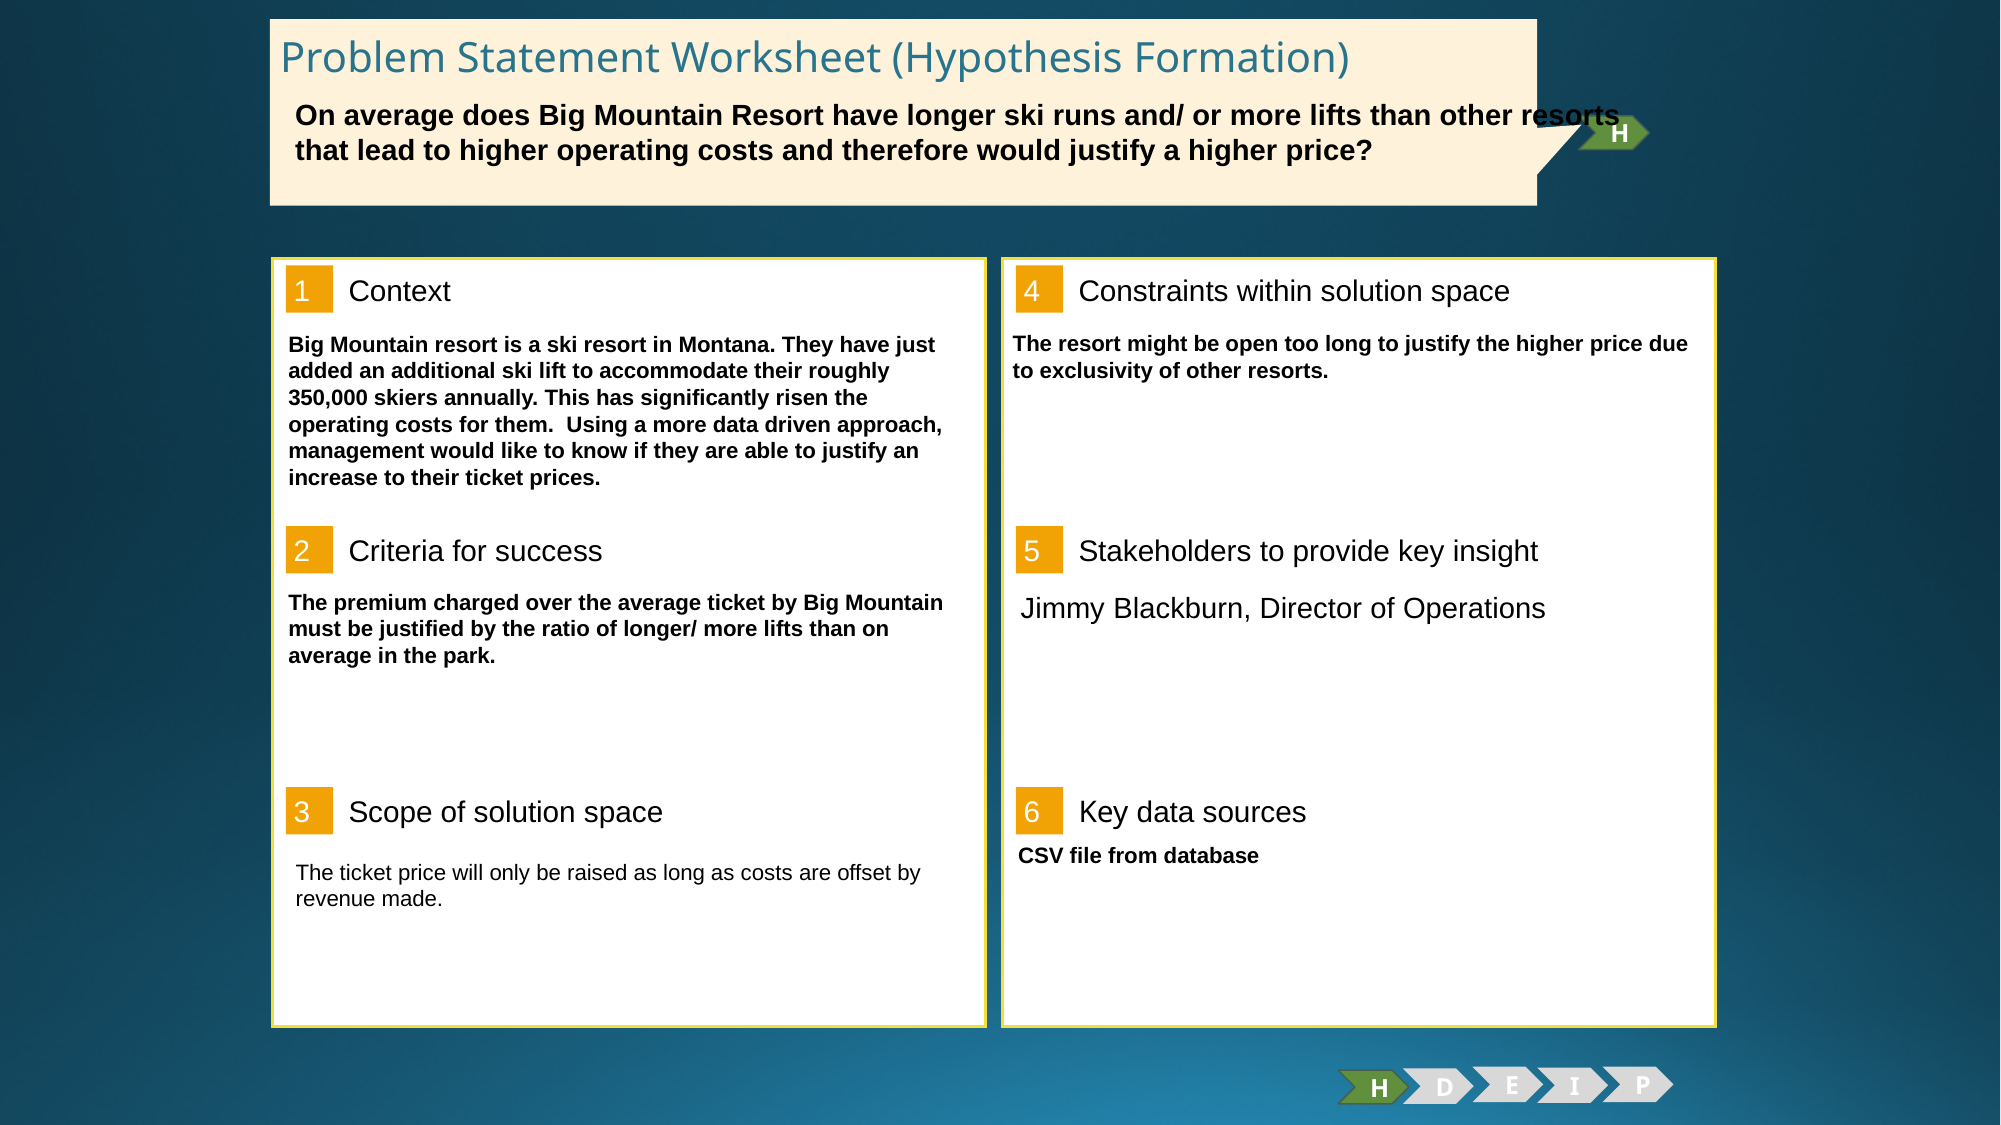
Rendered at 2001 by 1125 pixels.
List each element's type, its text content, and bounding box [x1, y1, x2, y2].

text_box Big Mountain resort is a ski resort in Montana. They have just added an additional ski lift to accommodate their roughly 350,000 skiers annually. This has significantly risen the operating costs for them. Using a more data driven approach, management would like to know if they are able to justify an increase to their ticket prices. [273, 322, 983, 527]
title Problem Statement Worksheet (Hypothesis Formation) [280, 31, 1723, 82]
text_box 6 [1015, 787, 1064, 834]
text_box E [1472, 1066, 1544, 1103]
text_box D [1402, 1068, 1474, 1104]
text_box CSV file from database [1003, 834, 1713, 1012]
text_box [1002, 258, 1716, 1027]
text_box Key data sources [1078, 792, 1669, 830]
text_box Stakeholders to provide key insight [1078, 531, 1669, 569]
text_box The premium charged over the average ticket by Big Mountain must be justified by the ratio of longer/ more lifts than on average in the park. [273, 580, 983, 812]
text_box 1 [285, 265, 334, 313]
text_box 3 [285, 812, 334, 835]
text_box I [1537, 1067, 1609, 1103]
text_box The ticket price will only be raised as long as costs are offset by revenue made. [280, 850, 990, 974]
text_box 4 [1015, 265, 1064, 313]
text_box [269, 19, 1542, 206]
text_box Context [348, 270, 939, 308]
text_box On average does Big Mountain Resort have longer ski runs and/ or more lifts than other resorts that lead to higher operating costs and therefore would justify a higher price? [280, 88, 1689, 170]
text_box 2 [285, 527, 334, 574]
text_box [272, 258, 986, 1027]
picture [0, 0, 2001, 1125]
text_box The resort might be open too long to justify the higher price due to exclusivity of other resorts. Price can only go so high before it becomes a deterrent [997, 322, 1707, 500]
text_box Scope of solution space [348, 812, 939, 829]
text_box Jimmy Blackburn, Director of Operations Alesha Eisen, Database Manager [1005, 581, 1716, 760]
text_box 5 [1015, 526, 1064, 574]
text_box P [1602, 1066, 1674, 1103]
text_box Constraints within solution space [1078, 270, 1669, 308]
text_box H [1338, 1070, 1409, 1104]
text_box Criteria for success [348, 531, 939, 569]
